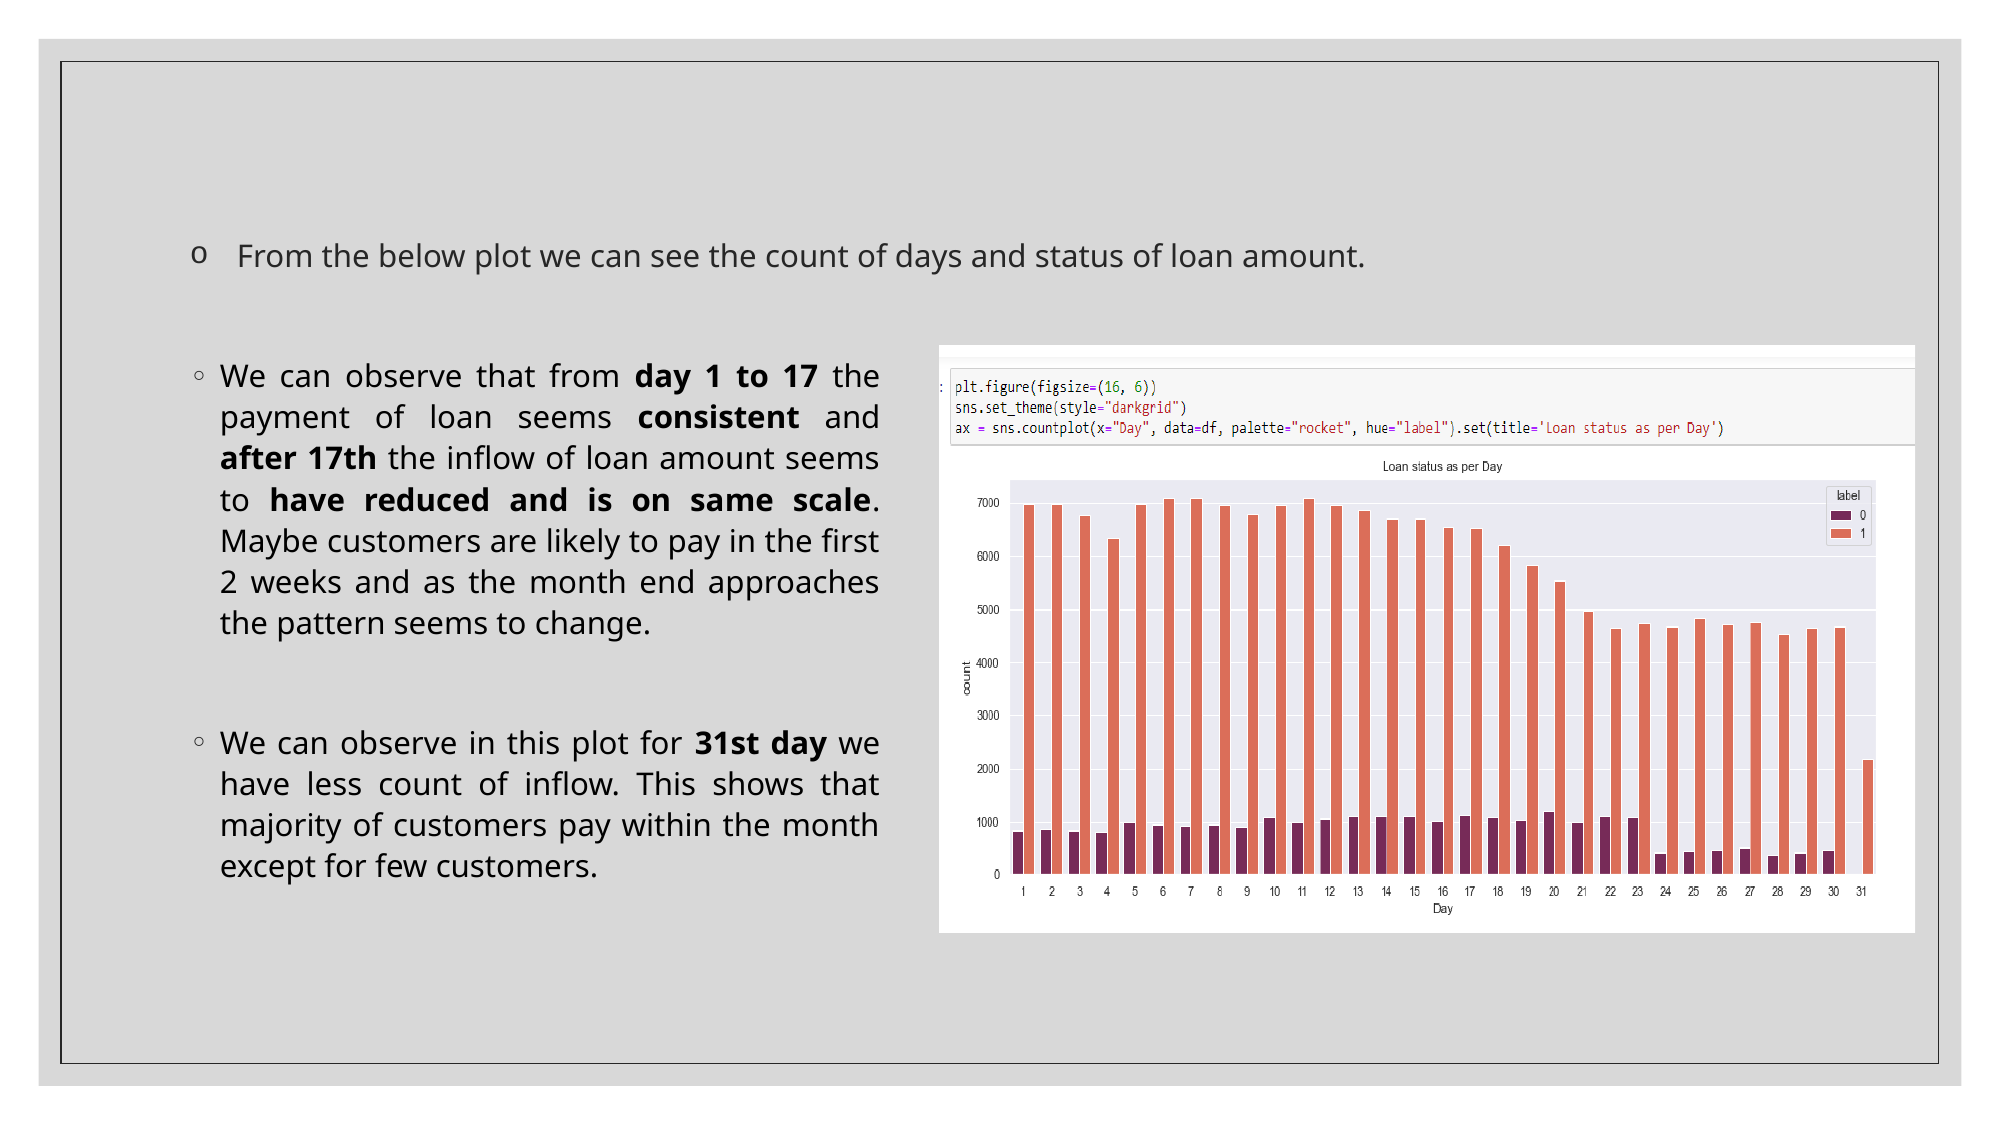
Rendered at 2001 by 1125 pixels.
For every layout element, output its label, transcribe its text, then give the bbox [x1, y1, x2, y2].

list We can observe that from day 1 to 17 the payment of loan seems consistent and after 17th the inflow of loan amount seems to have reduced and is on same scale. Maybe customers are likely to pay in the first 2 weeks and as the month end approaches the pattern seems to change. We can observe in this plot for 31st day we have less count of inflow. This shows that majority of customers pay within the month except for few customers. [174, 345, 896, 977]
title From the below plot we can see the count of days and status of loan amount. [174, 184, 1825, 330]
picture [939, 344, 1916, 933]
